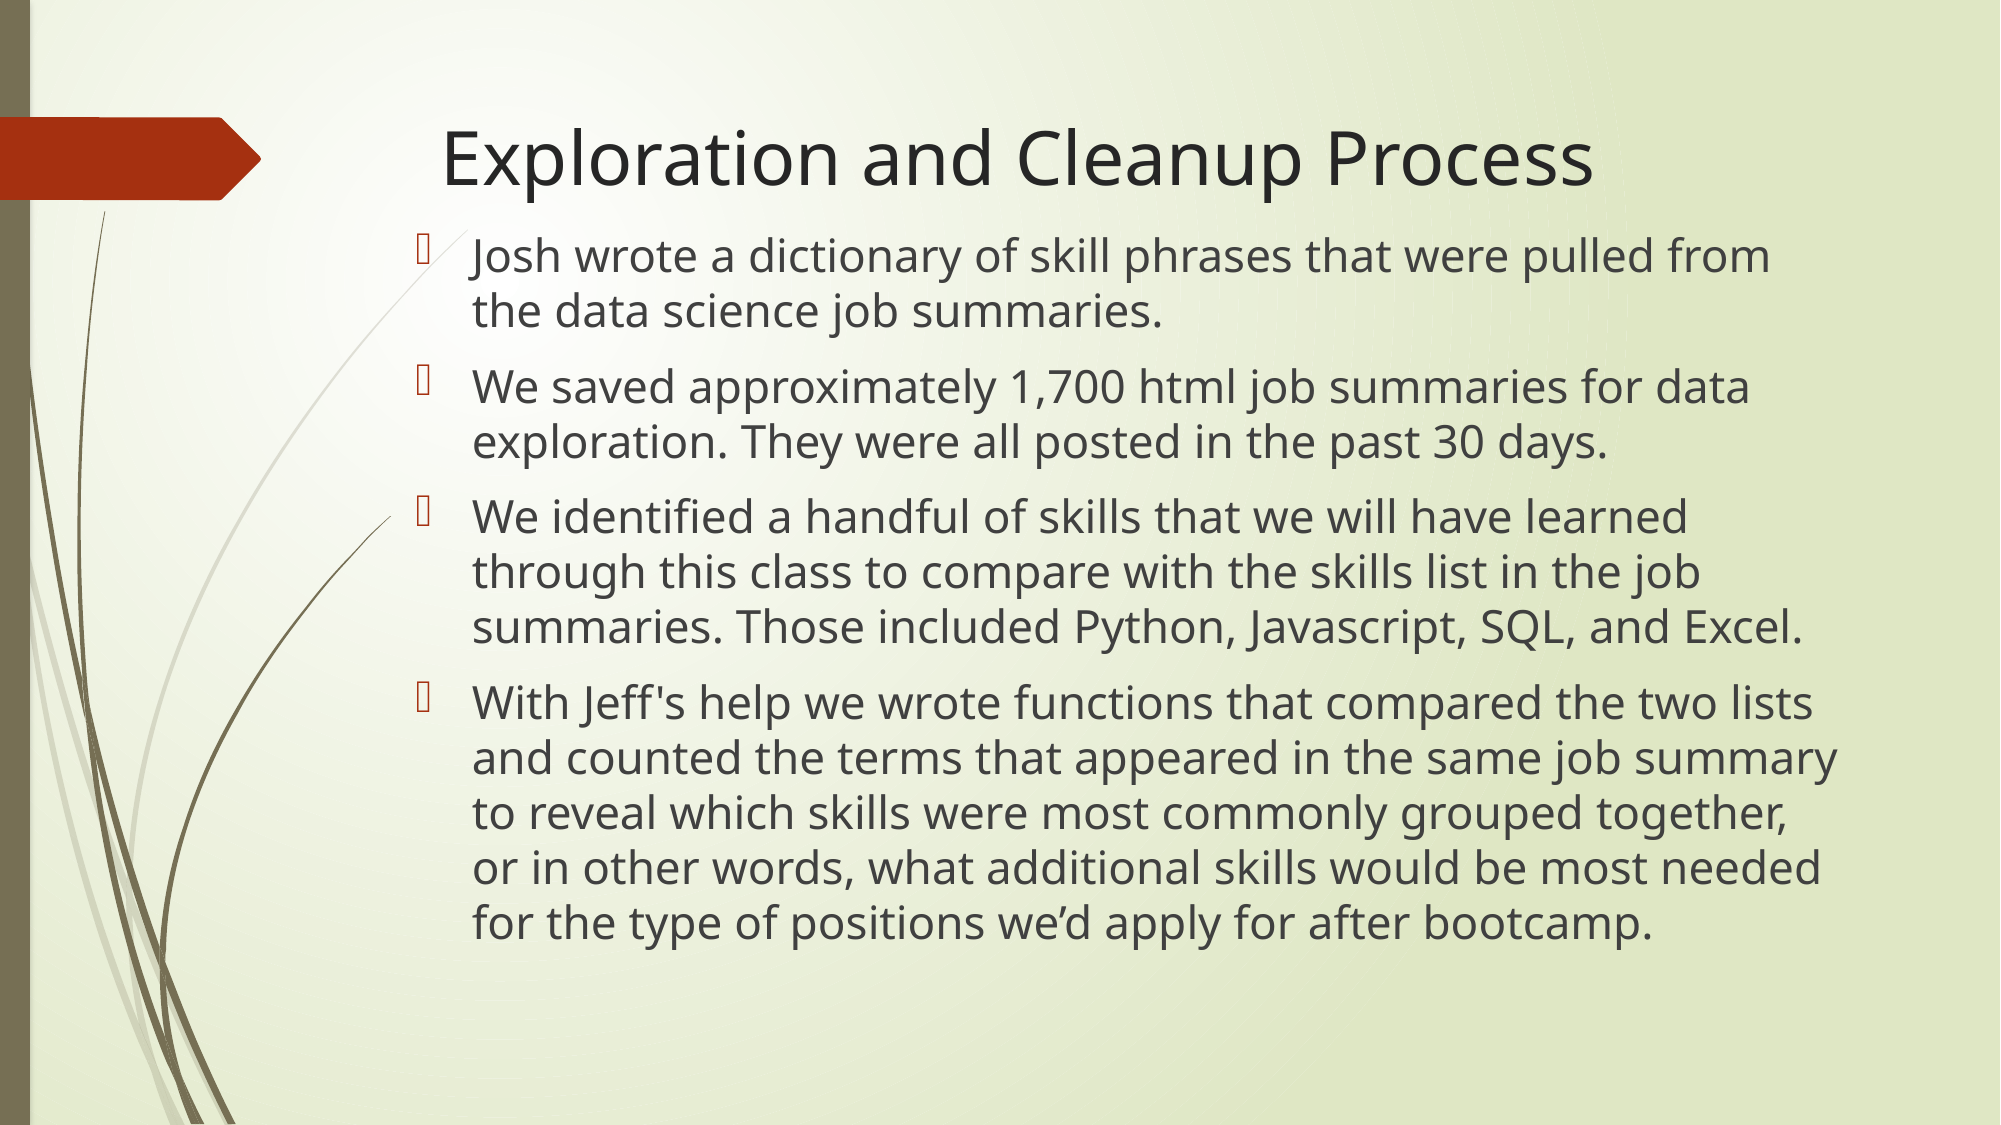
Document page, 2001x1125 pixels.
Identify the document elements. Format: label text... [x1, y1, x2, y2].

title Exploration and Cleanup Process [425, 102, 1888, 313]
list Josh wrote a dictionary of skill phrases that were pulled from the data science job summaries. We saved approximately 1,700 html job summaries for data exploration. They were all posted in the past 30 days. We identified a handful of skills that we will have learned through this class to compare with the skills list in the job summaries. Those included Python, Javascript, SQL, and Excel. With Jeff's help we wrote functions that compared the two lists and counted the terms that appeared in the same job summary to reveal which skills were most commonly grouped together, or in other words, what additional skills would be most needed for the type of positions we’d apply for after bootcamp. [400, 218, 1864, 839]
